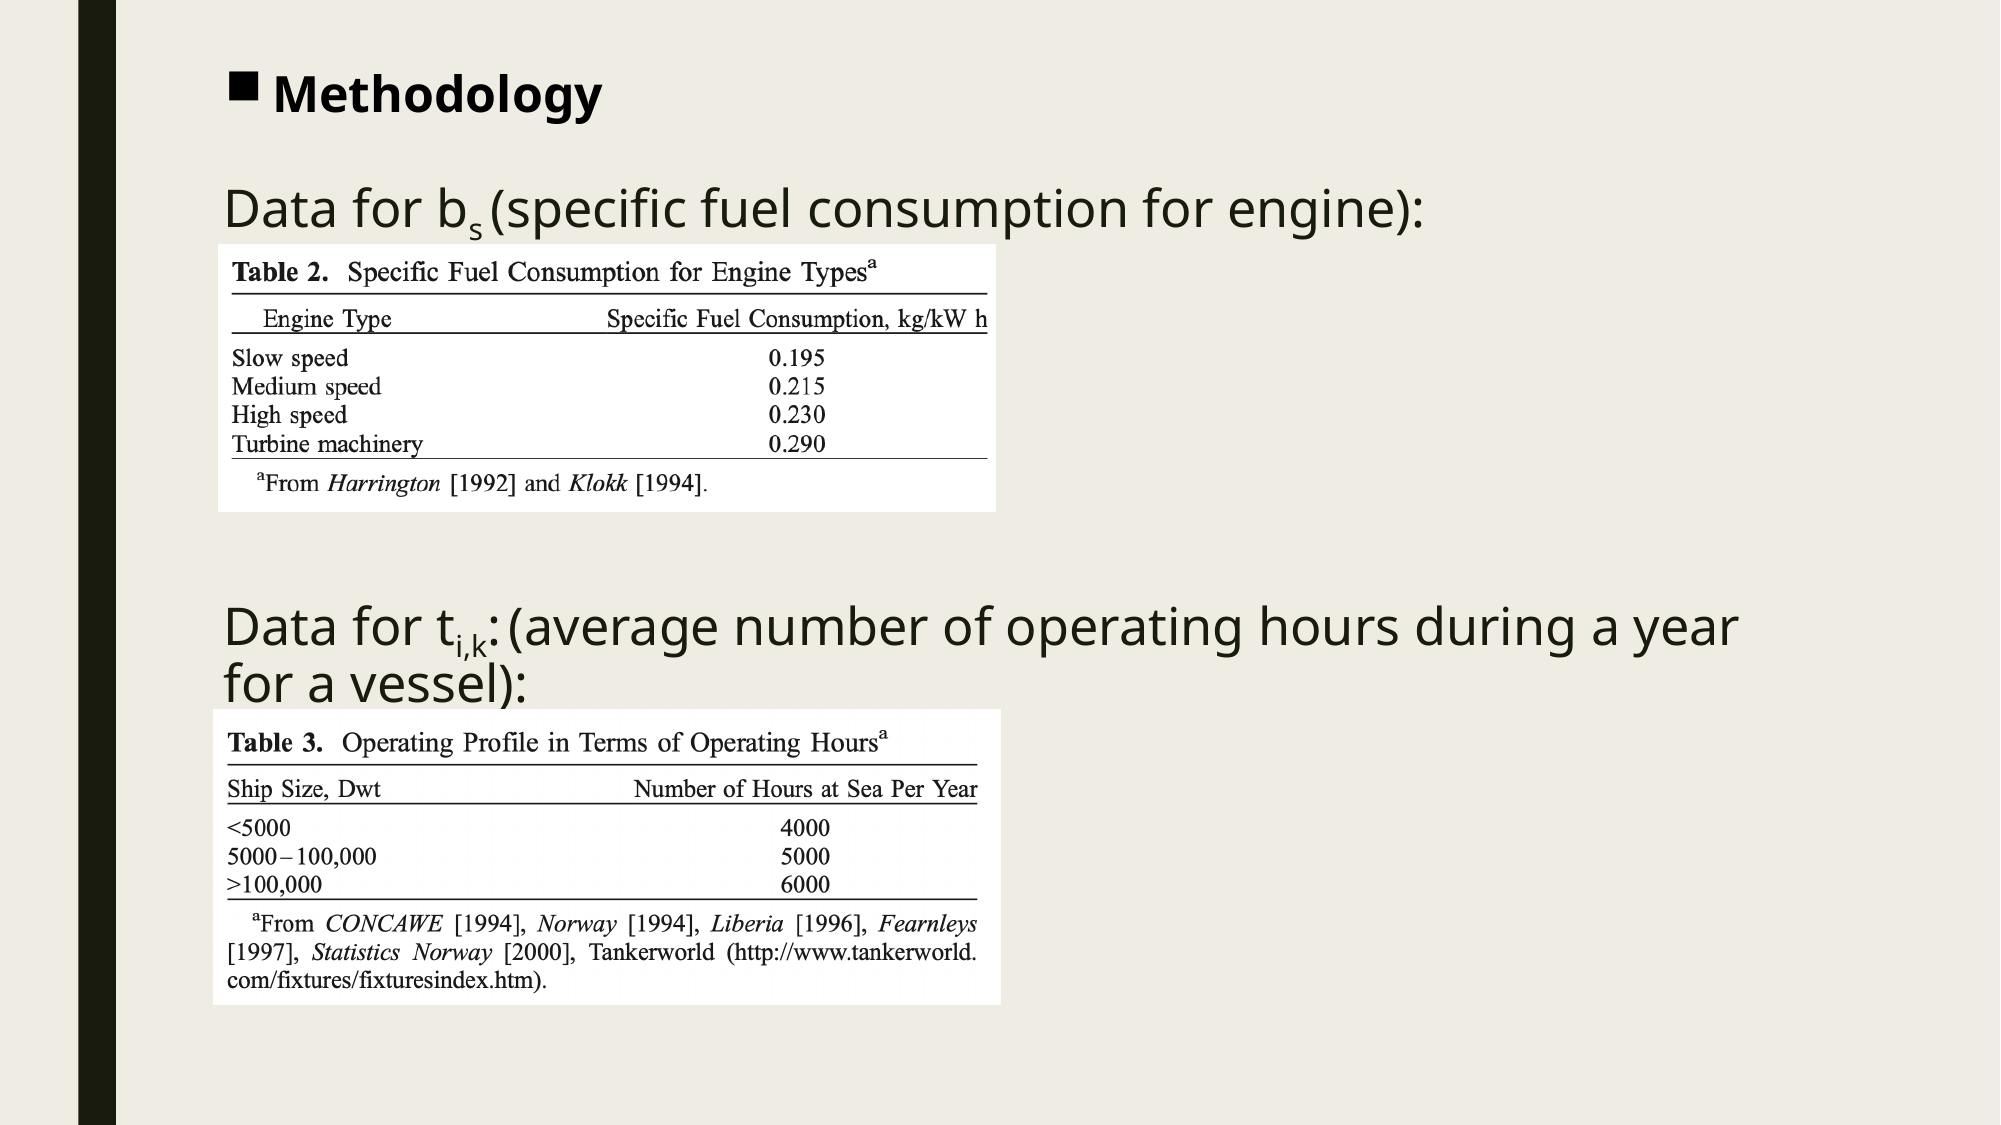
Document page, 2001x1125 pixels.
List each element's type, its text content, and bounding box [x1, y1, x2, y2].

title Data for bs (specific fuel consumption for engine): [208, 169, 1784, 413]
text_box Methodology [210, 55, 951, 181]
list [218, 244, 996, 512]
picture [213, 709, 1001, 1005]
text_box Data for ti,k: (average number of operating hours during a year for a vessel): [208, 586, 1784, 831]
